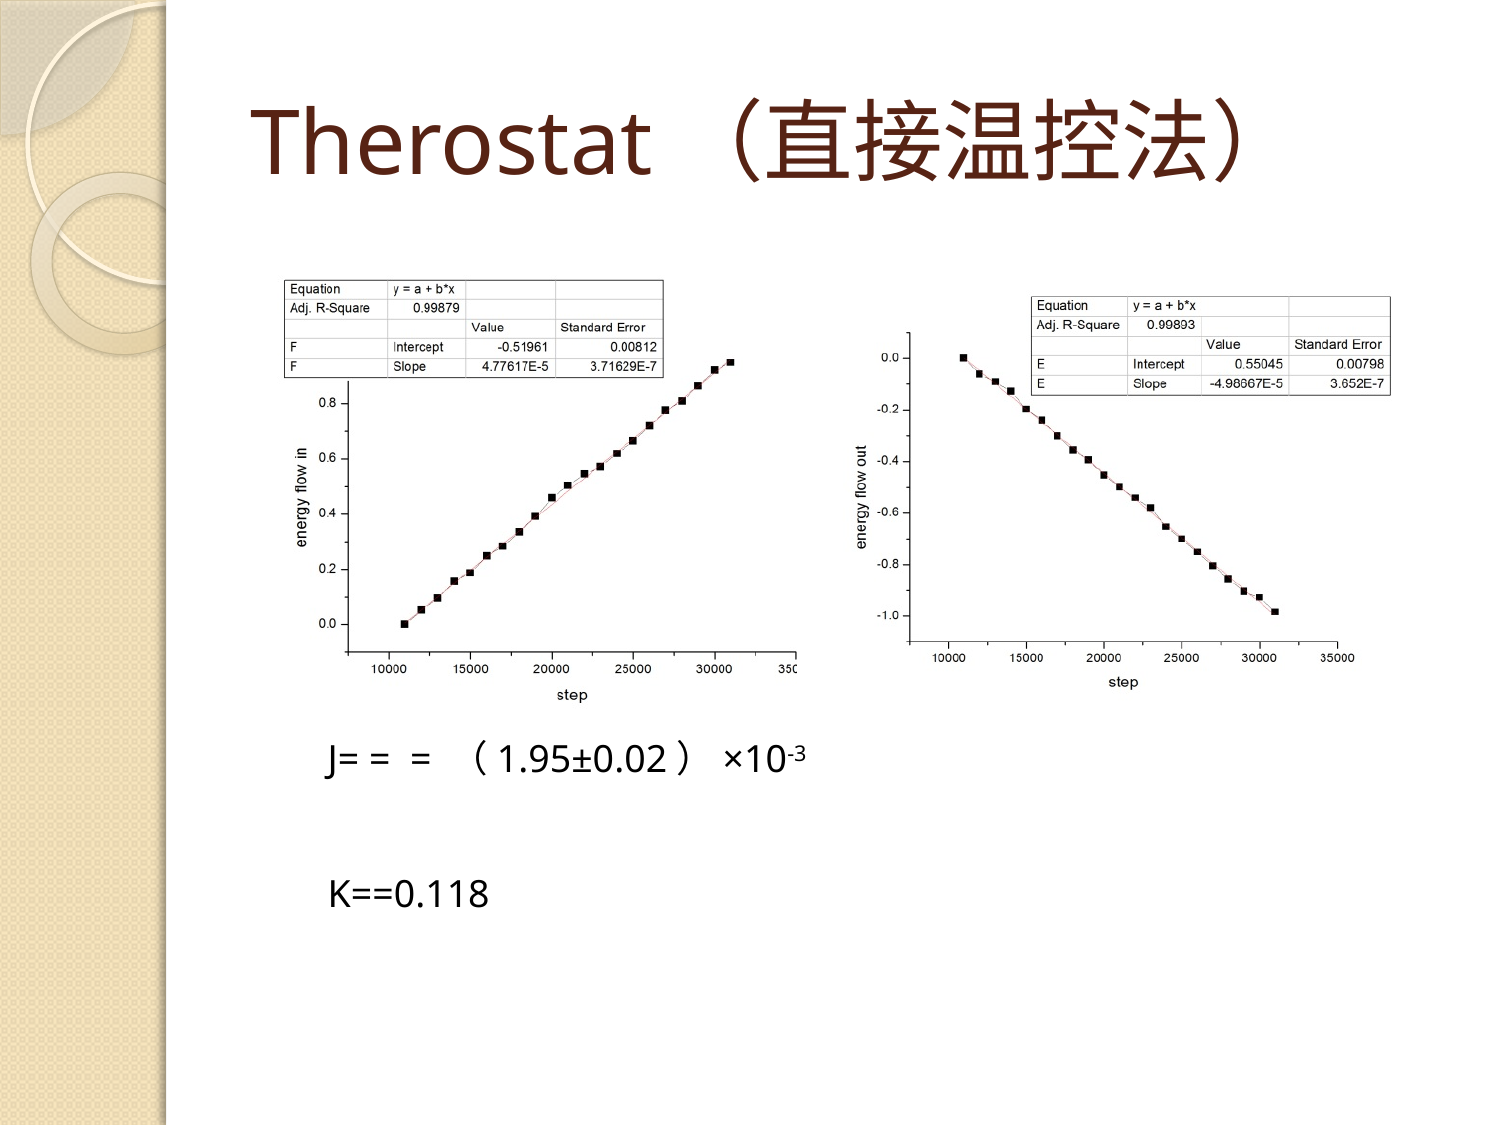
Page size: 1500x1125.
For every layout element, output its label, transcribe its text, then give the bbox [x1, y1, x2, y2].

picture [229, 266, 1424, 729]
title Therostat（直接温控法） [235, 45, 1466, 233]
